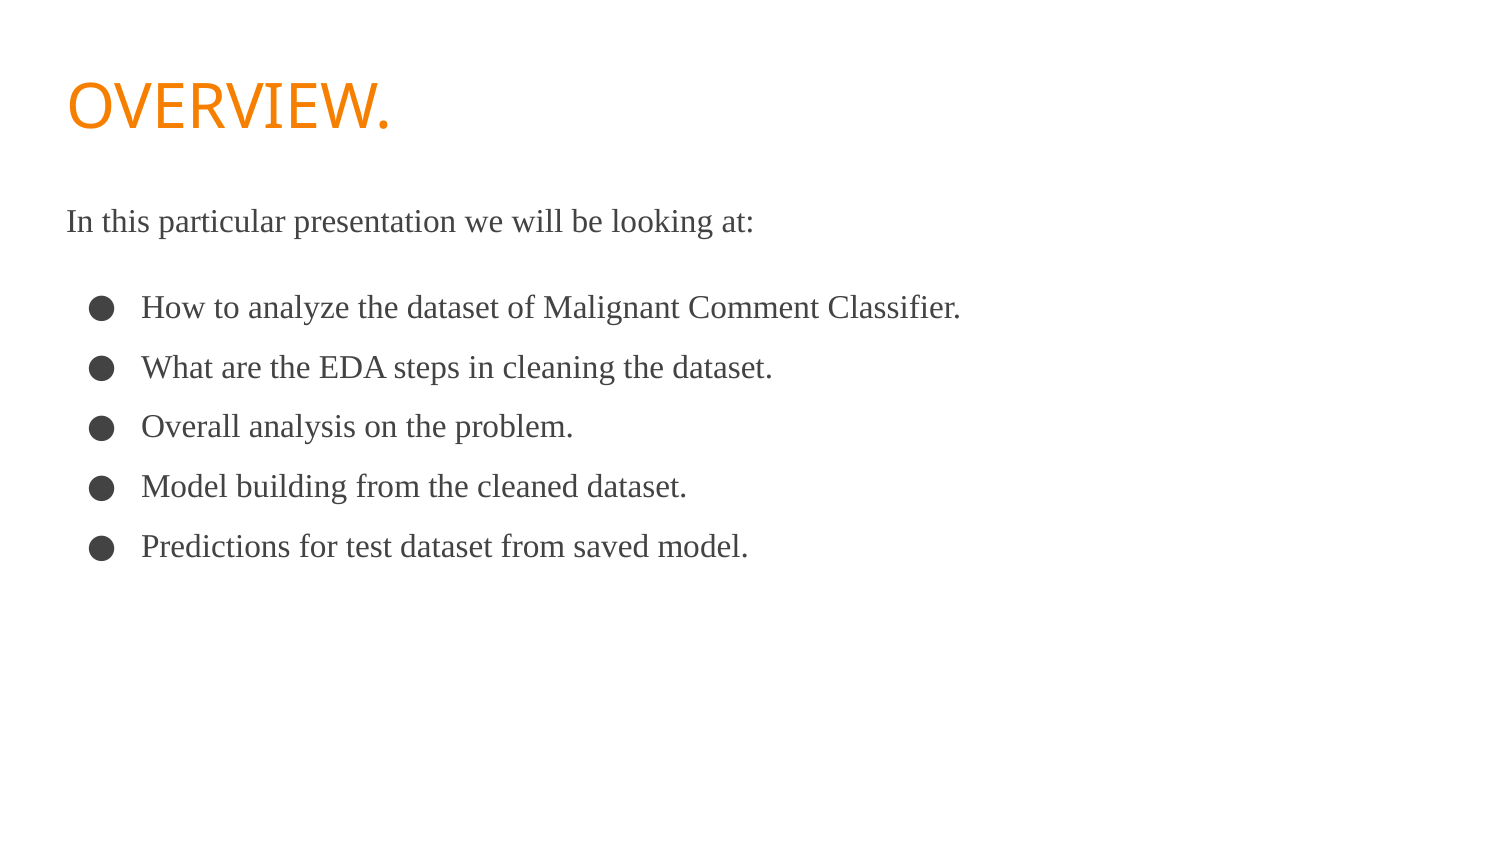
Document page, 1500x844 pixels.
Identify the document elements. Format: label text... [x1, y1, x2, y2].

title OVERVIEW. [51, 58, 1449, 157]
list In this particular presentation we will be looking at: How to analyze the dataset of Malignant Comment Classifier. What are the EDA steps in cleaning the dataset. Overall analysis on the problem. Model building from the cleaned dataset. Predictions for test dataset from saved model. [51, 189, 1416, 694]
